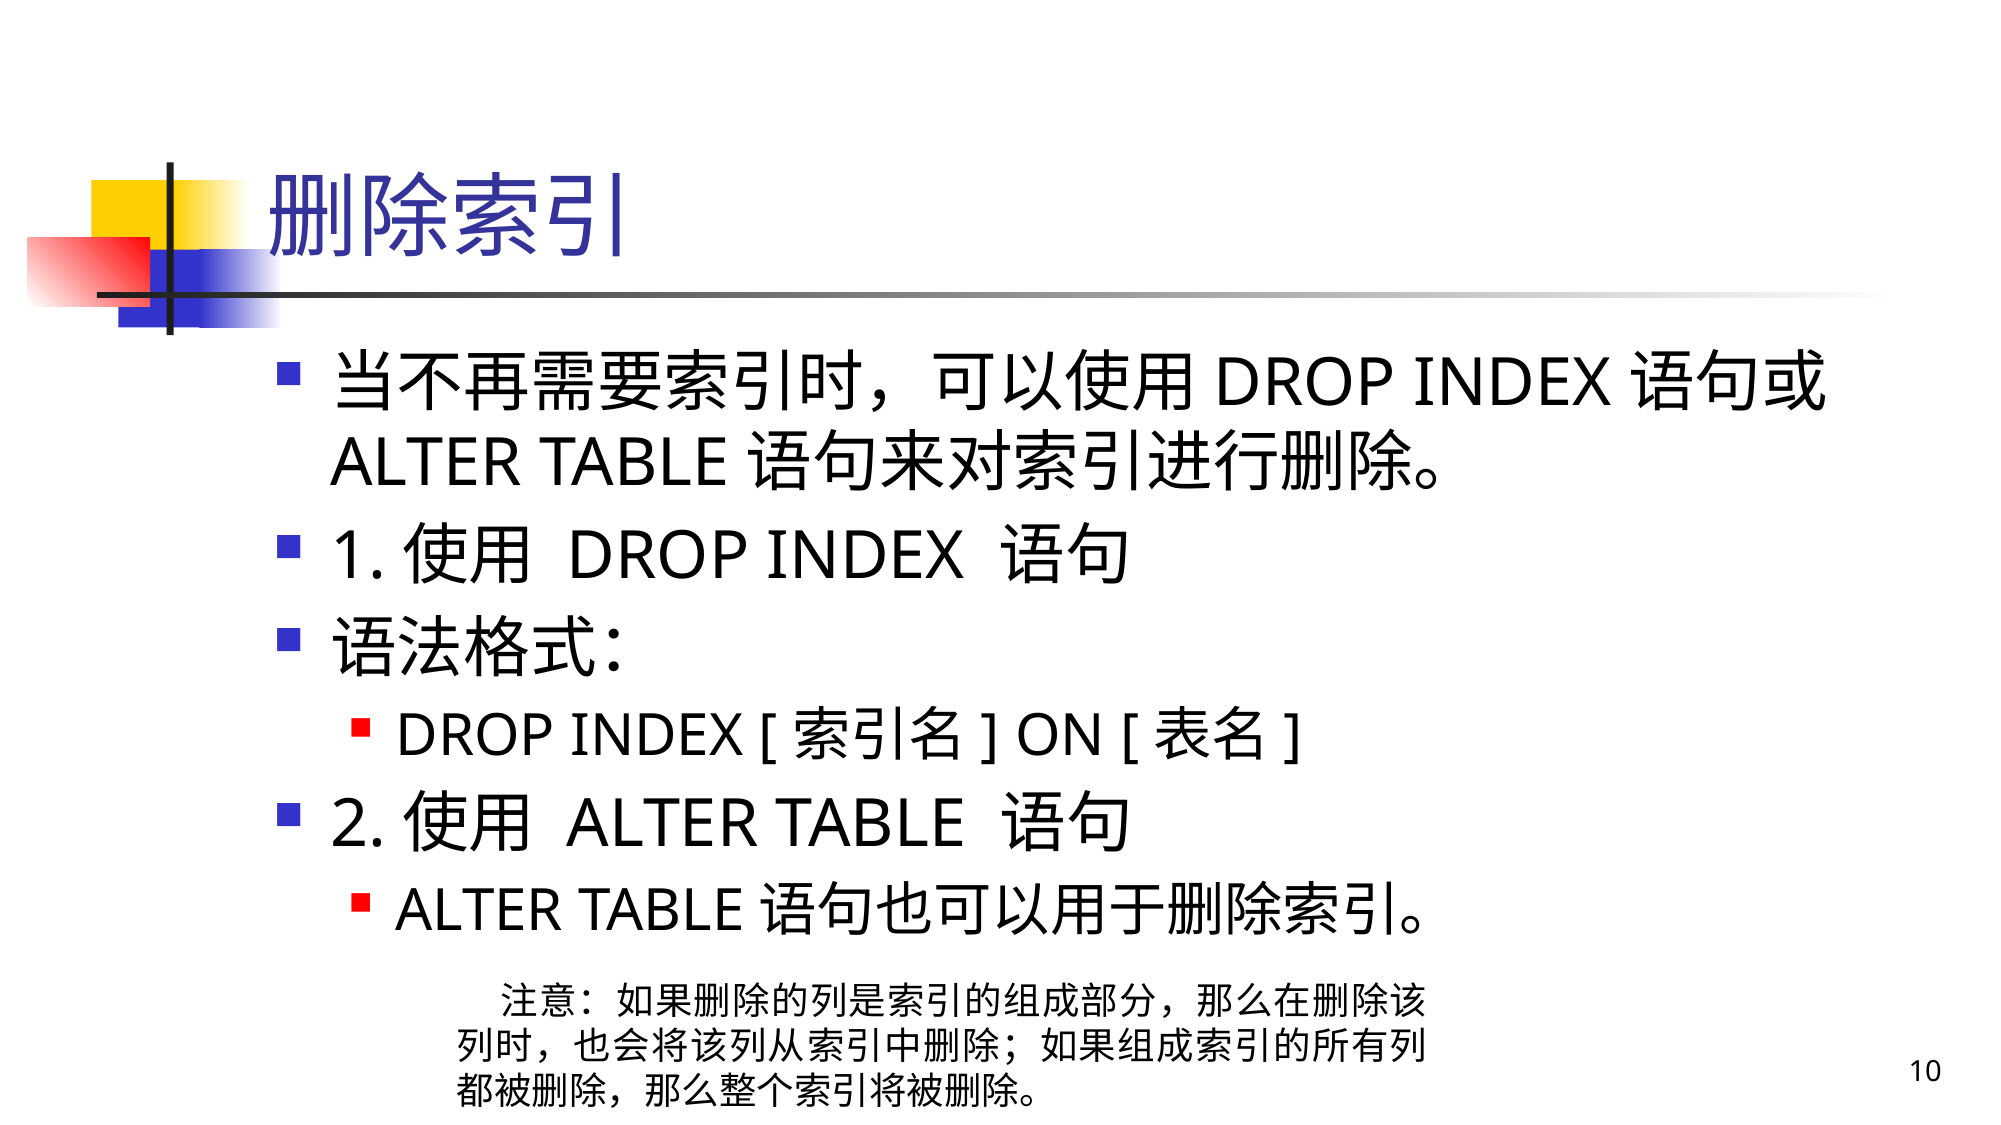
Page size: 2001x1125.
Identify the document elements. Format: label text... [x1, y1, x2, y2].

slide_number 10 [1540, 1024, 1957, 1100]
title 删除索引 [251, 35, 1957, 275]
text_box 注意：如果删除的列是索引的组成部分，那么在删除该列时，也会将该列从索引中删除；如果组成索引的所有列都被删除，那么整个索引将被删除。 [442, 969, 1442, 1120]
list 当不再需要索引时，可以使用DROP INDEX语句或ALTER TABLE语句来对索引进行删除。 1.使用 DROP INDEX 语句 语法格式： DROP INDEX [索引名] ON [表名] 2.使用 ALTER TABLE 语句 ALTER TABLE语句也可以用于删除索引。 [258, 331, 1959, 970]
